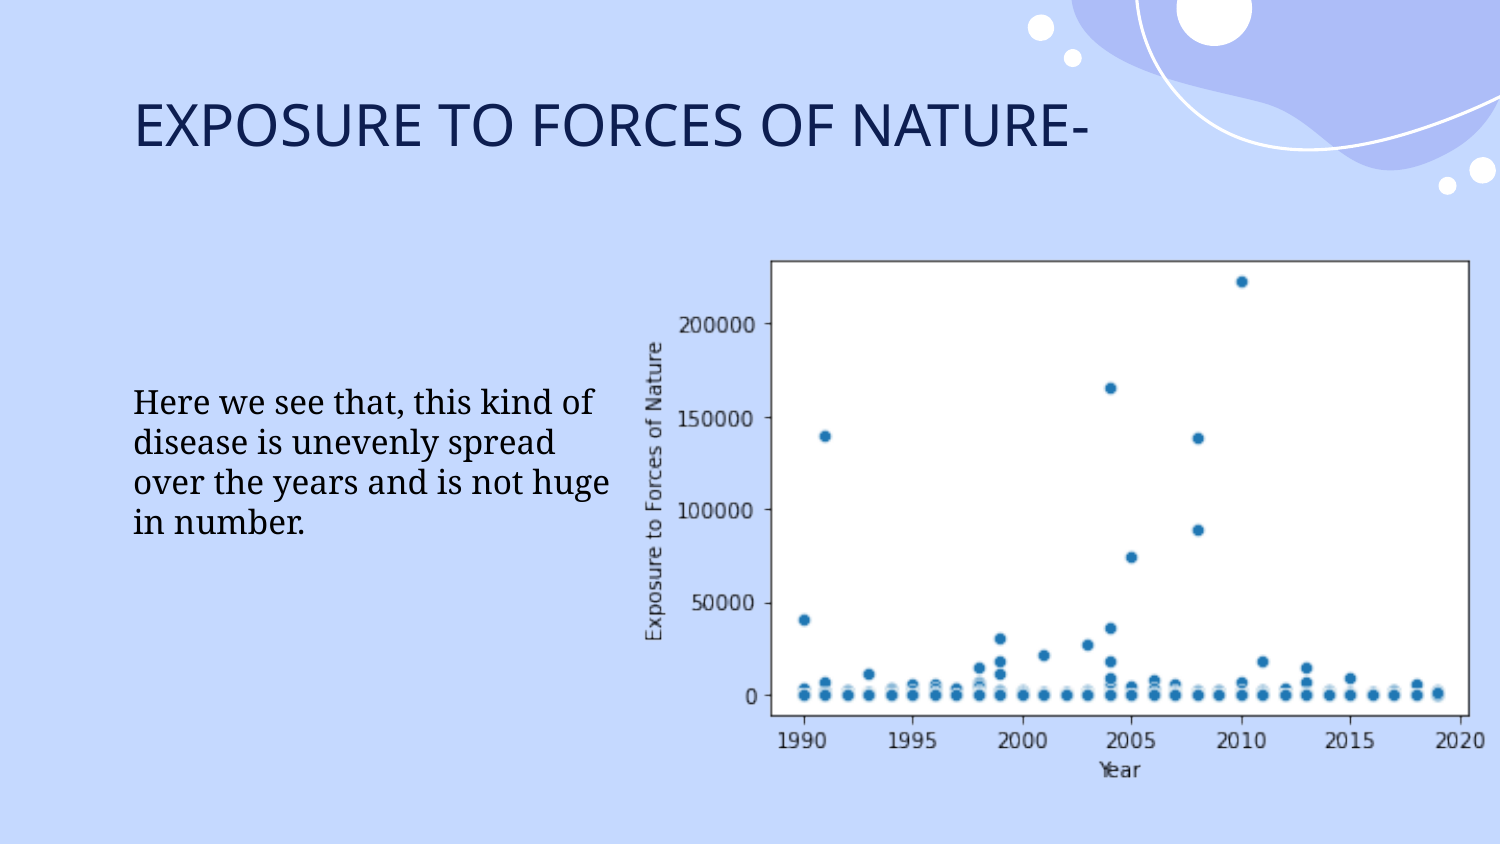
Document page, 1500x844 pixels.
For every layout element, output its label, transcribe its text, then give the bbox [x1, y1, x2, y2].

picture [632, 248, 1500, 795]
list Here we see that, this kind of disease is unevenly spread over the years and is not huge in number. [118, 216, 634, 699]
title EXPOSURE TO FORCES OF NATURE- [118, 72, 1382, 167]
